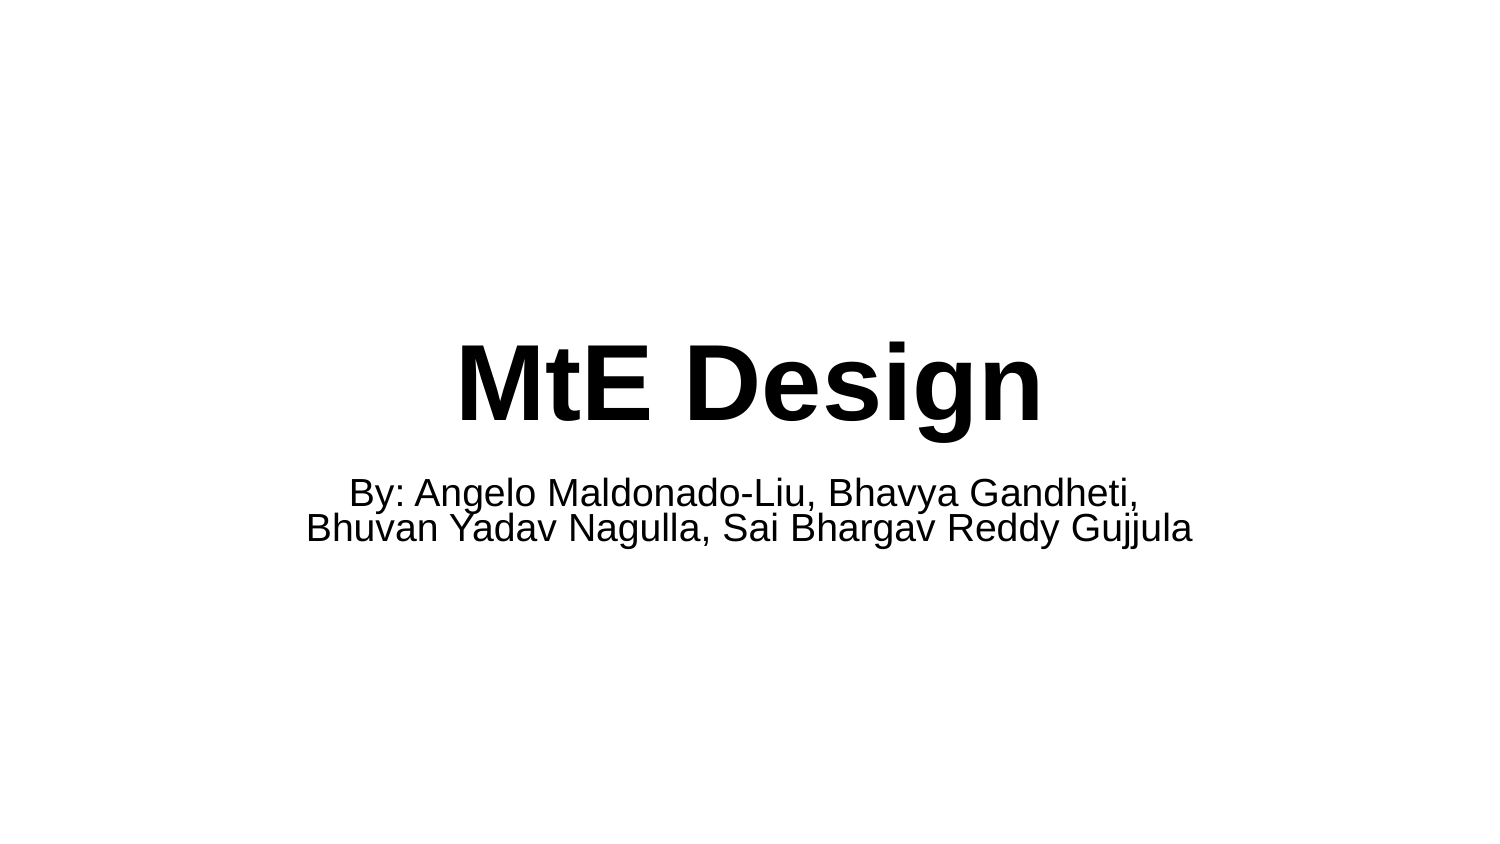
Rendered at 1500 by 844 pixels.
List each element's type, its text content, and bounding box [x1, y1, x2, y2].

title MtE Design [51, 122, 1449, 459]
subtitle By: Angelo Maldonado-Liu, Bhavya Gandheti, Bhuvan Yadav Nagulla, Sai Bhargav Reddy Gujjula [210, 463, 1290, 594]
